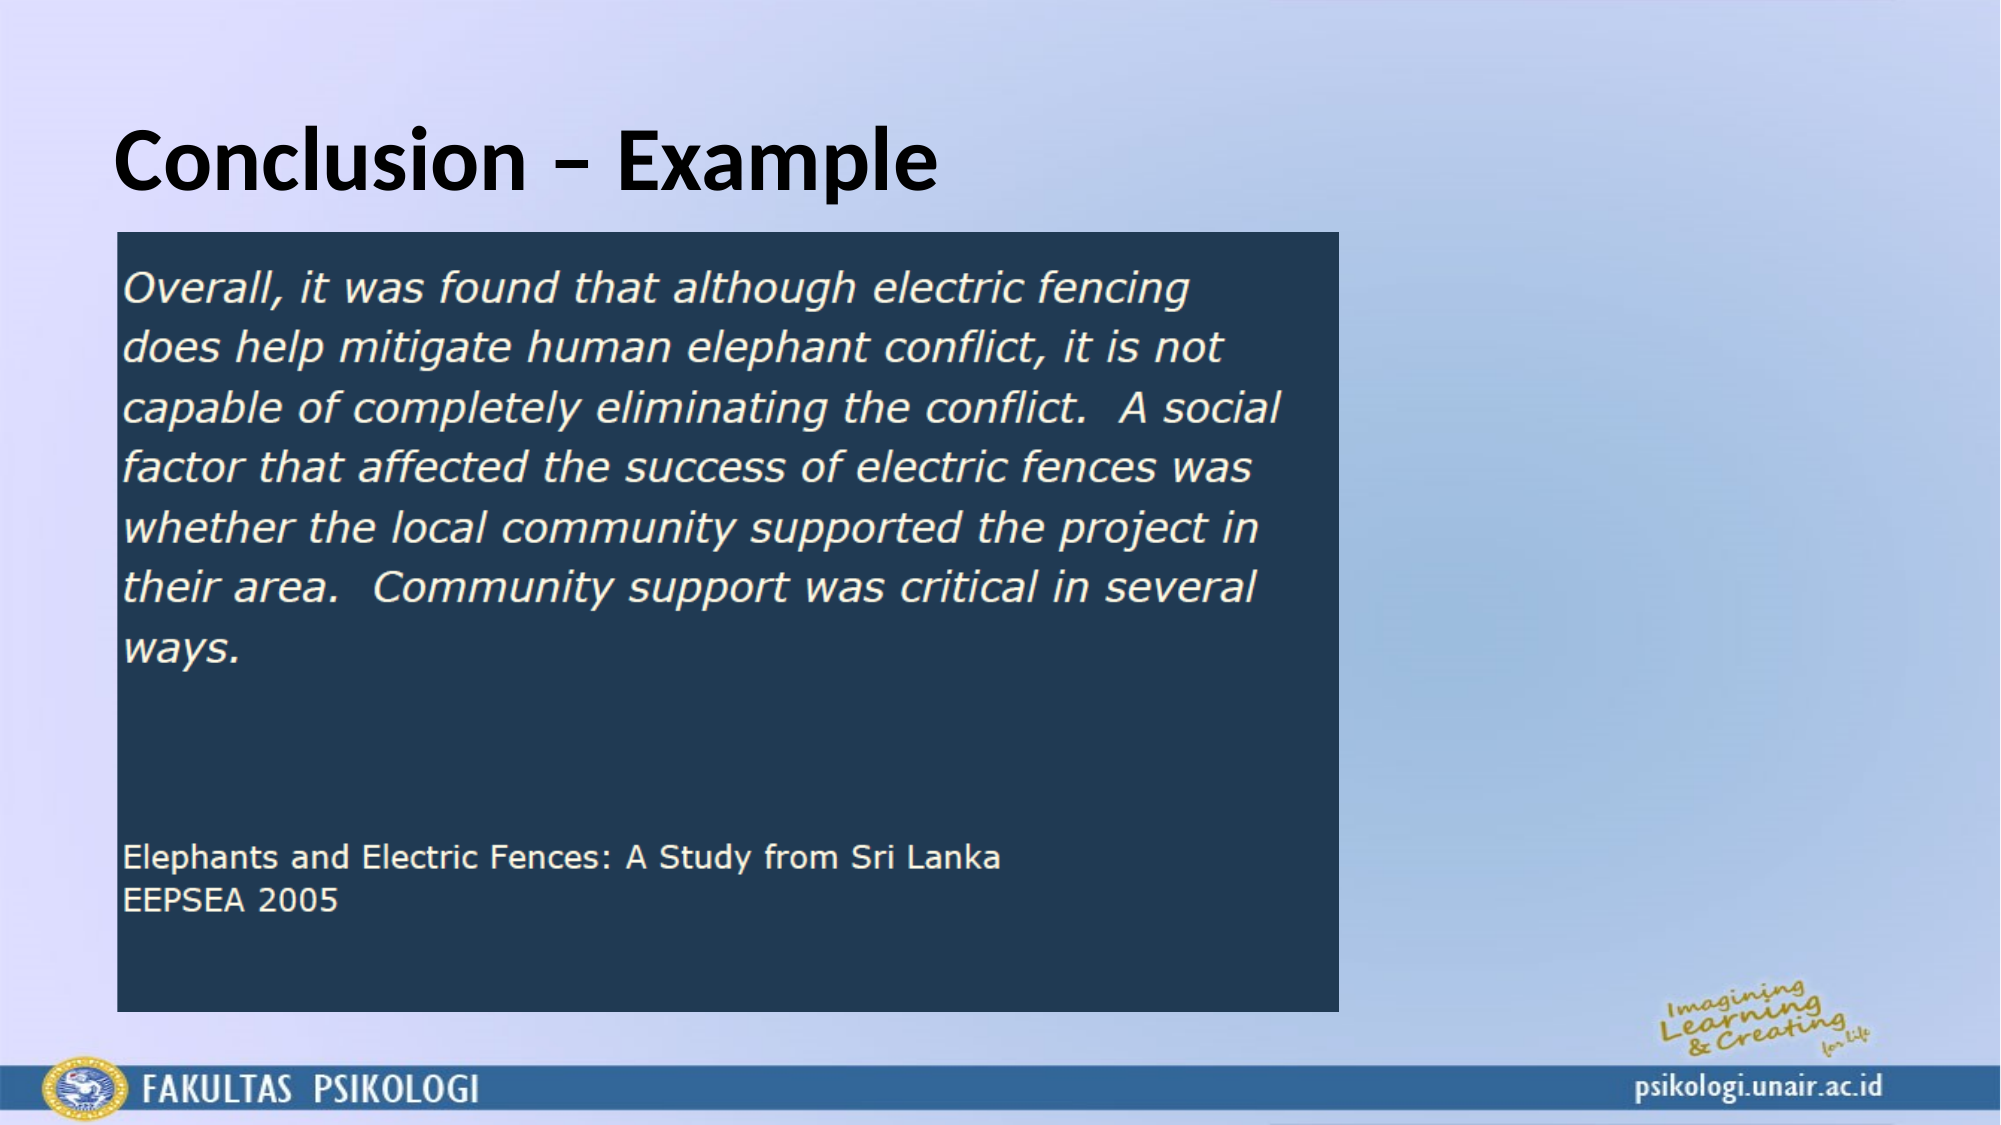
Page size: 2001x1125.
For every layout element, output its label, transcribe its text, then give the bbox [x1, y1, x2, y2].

picture [0, 0, 2001, 1125]
title Conclusion – Example [99, 75, 1900, 233]
